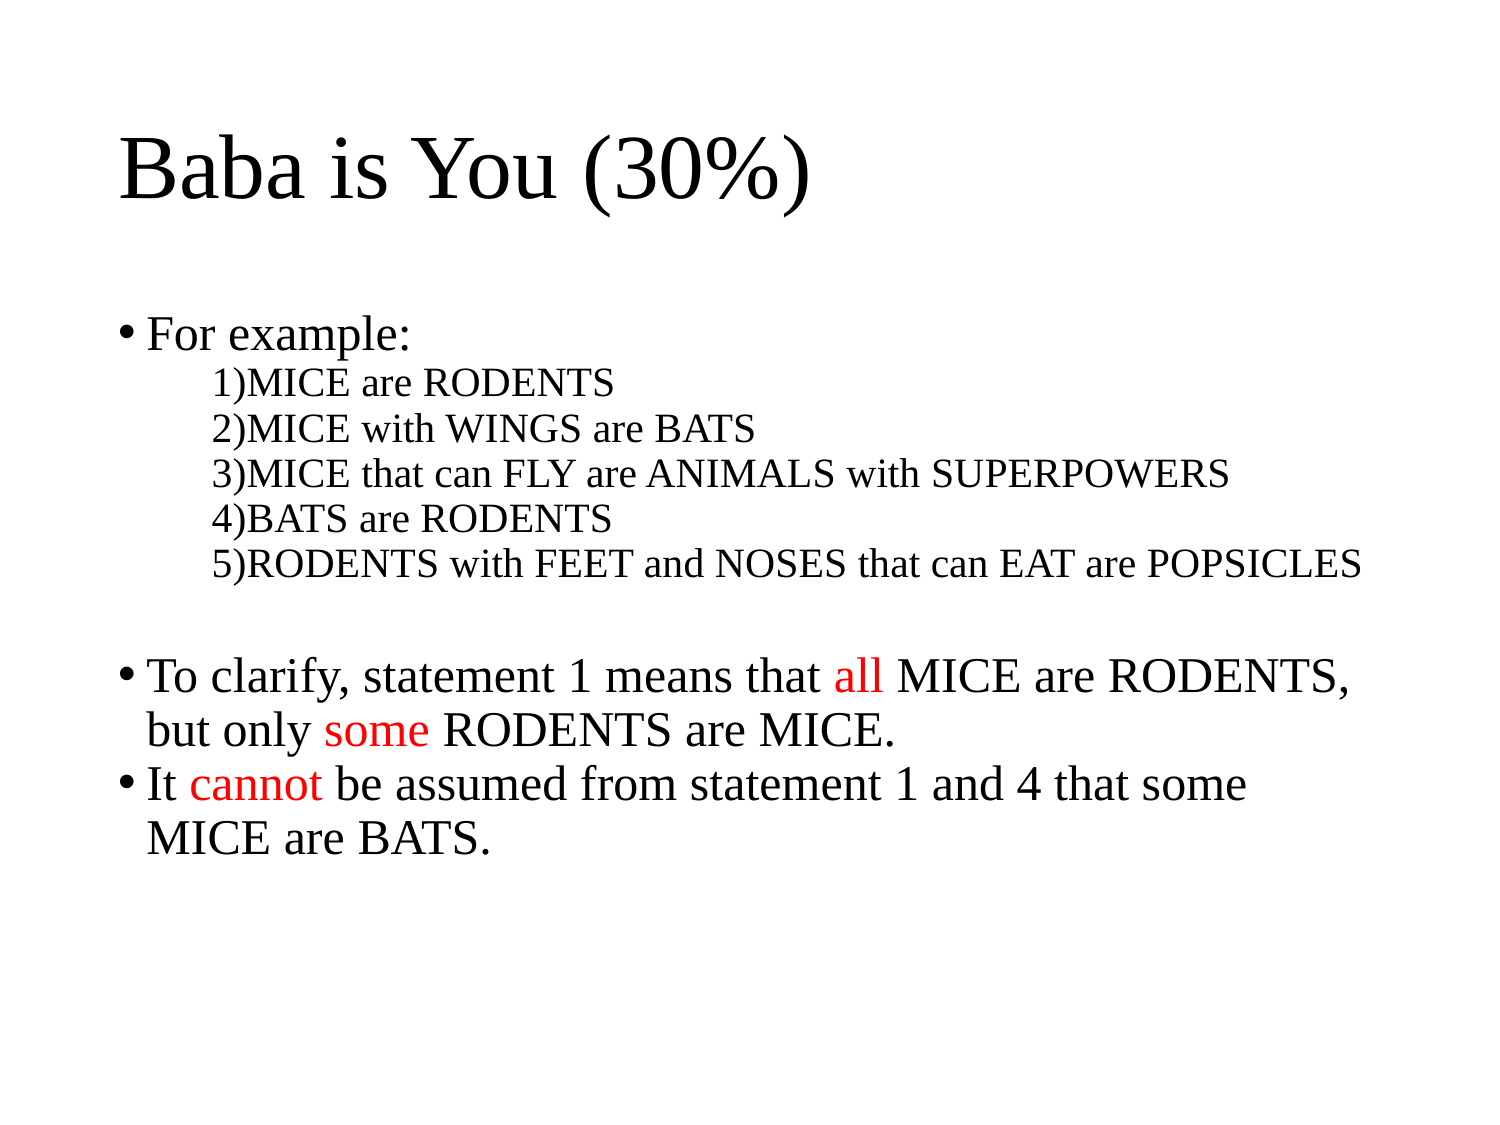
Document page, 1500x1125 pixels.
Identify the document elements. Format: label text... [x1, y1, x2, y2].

title Baba is You (30%) [103, 59, 1397, 278]
list For example: 1)MICE are RODENTS 2)MICE with WINGS are BATS 3)MICE that can FLY are ANIMALS with SUPERPOWERS 4)BATS are RODENTS 5)RODENTS with FEET and NOSES that can EAT are POPSICLES To clarify, statement 1 means that all MICE are RODENTS, but only some RODENTS are MICE. It cannot be assumed from statement 1 and 4 that some MICE are BATS. [103, 299, 1397, 1014]
